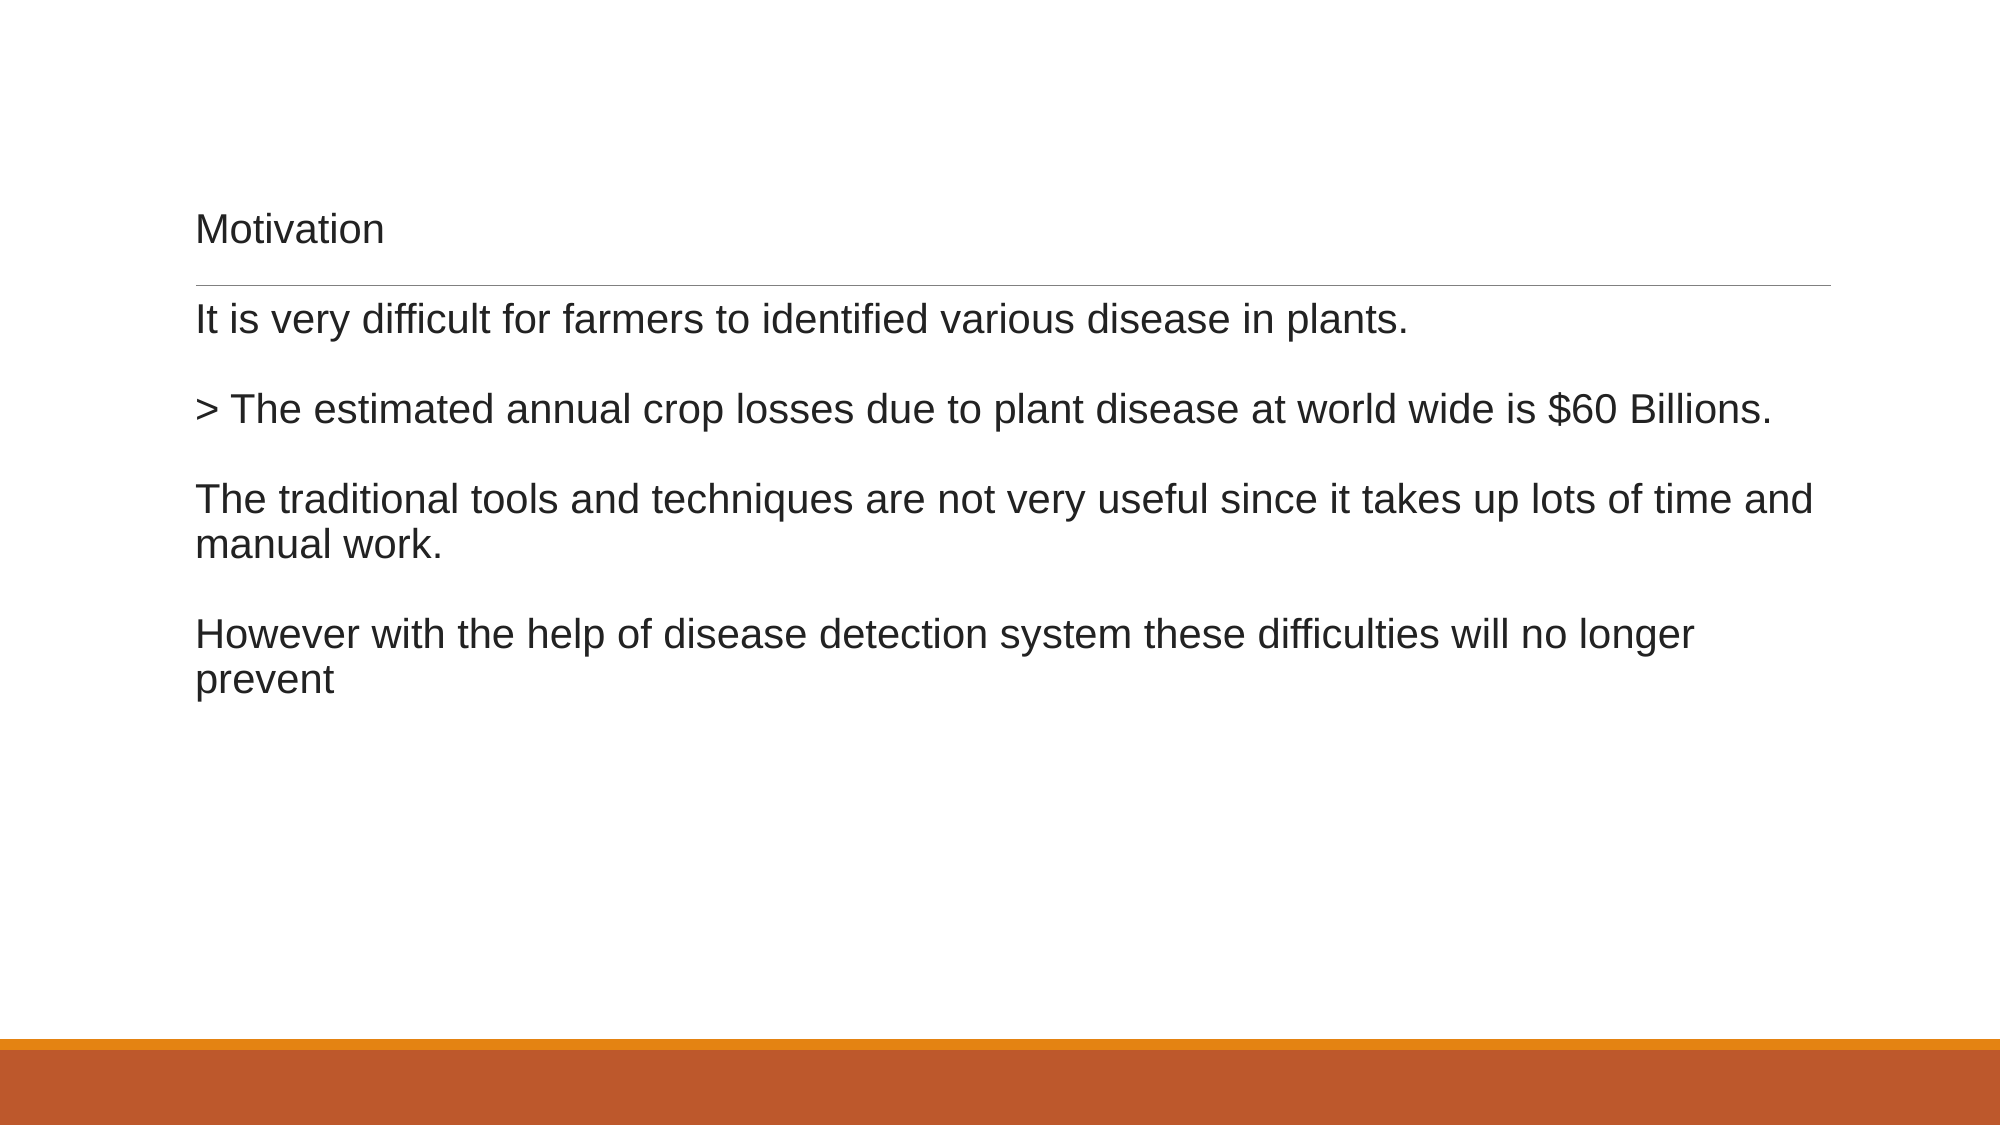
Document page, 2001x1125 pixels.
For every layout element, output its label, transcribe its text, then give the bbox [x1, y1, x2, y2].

list Motivation It is very difficult for farmers to identified various disease in plants. > The estimated annual crop losses due to plant disease at world wide is $60 Billions. The traditional tools and techniques are not very useful since it takes up lots of time and manual work. However with the help of disease detection system these difficulties will no longer prevent [180, 200, 1830, 963]
